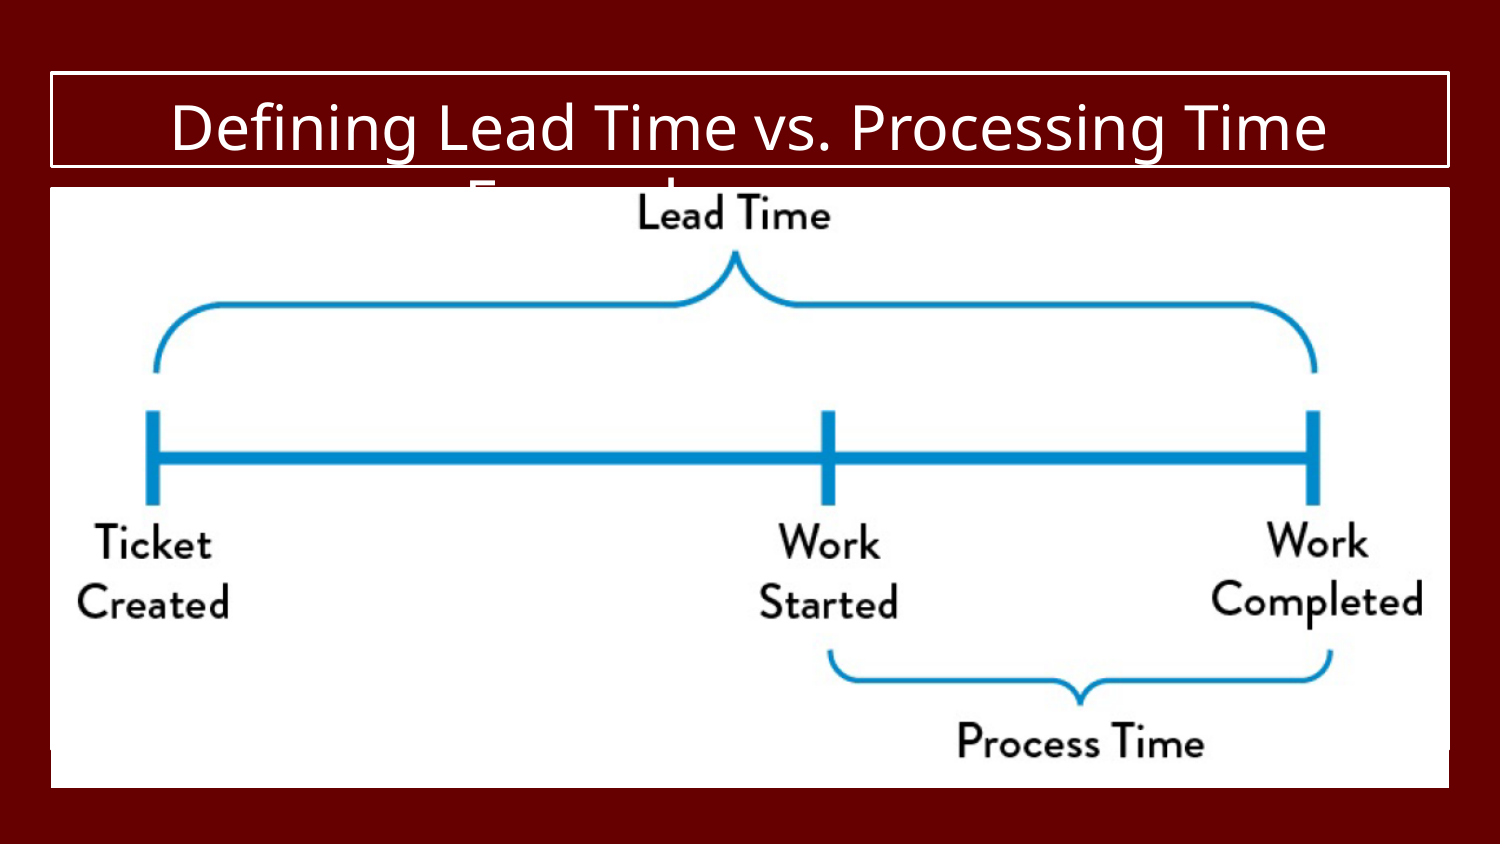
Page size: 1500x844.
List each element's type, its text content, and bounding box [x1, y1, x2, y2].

picture [50, 188, 1450, 788]
title Defining Lead Time vs. Processing Time Example (Debois, Kim, Willis, Humble ,2017) [51, 72, 1449, 167]
